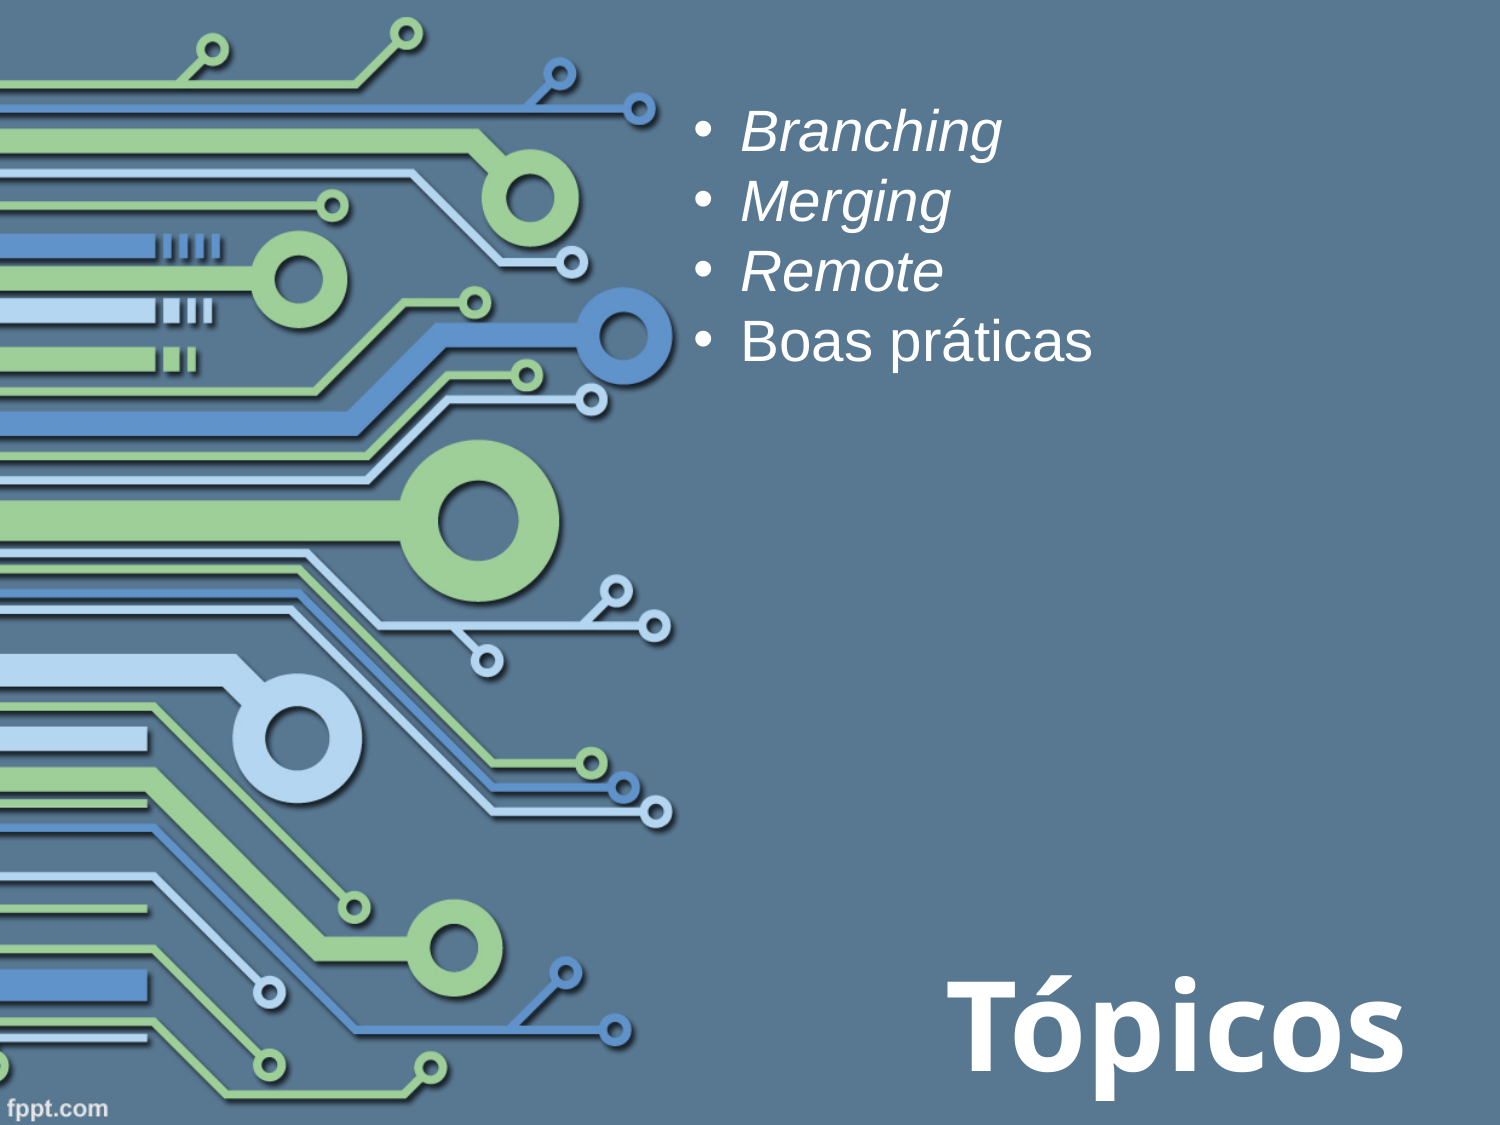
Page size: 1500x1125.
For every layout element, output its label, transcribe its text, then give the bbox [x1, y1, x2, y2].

picture [0, 0, 1500, 1125]
text_box Branching Merging Remote Boas práticas [679, 86, 1427, 451]
text_box Tópicos [750, 939, 1424, 1104]
